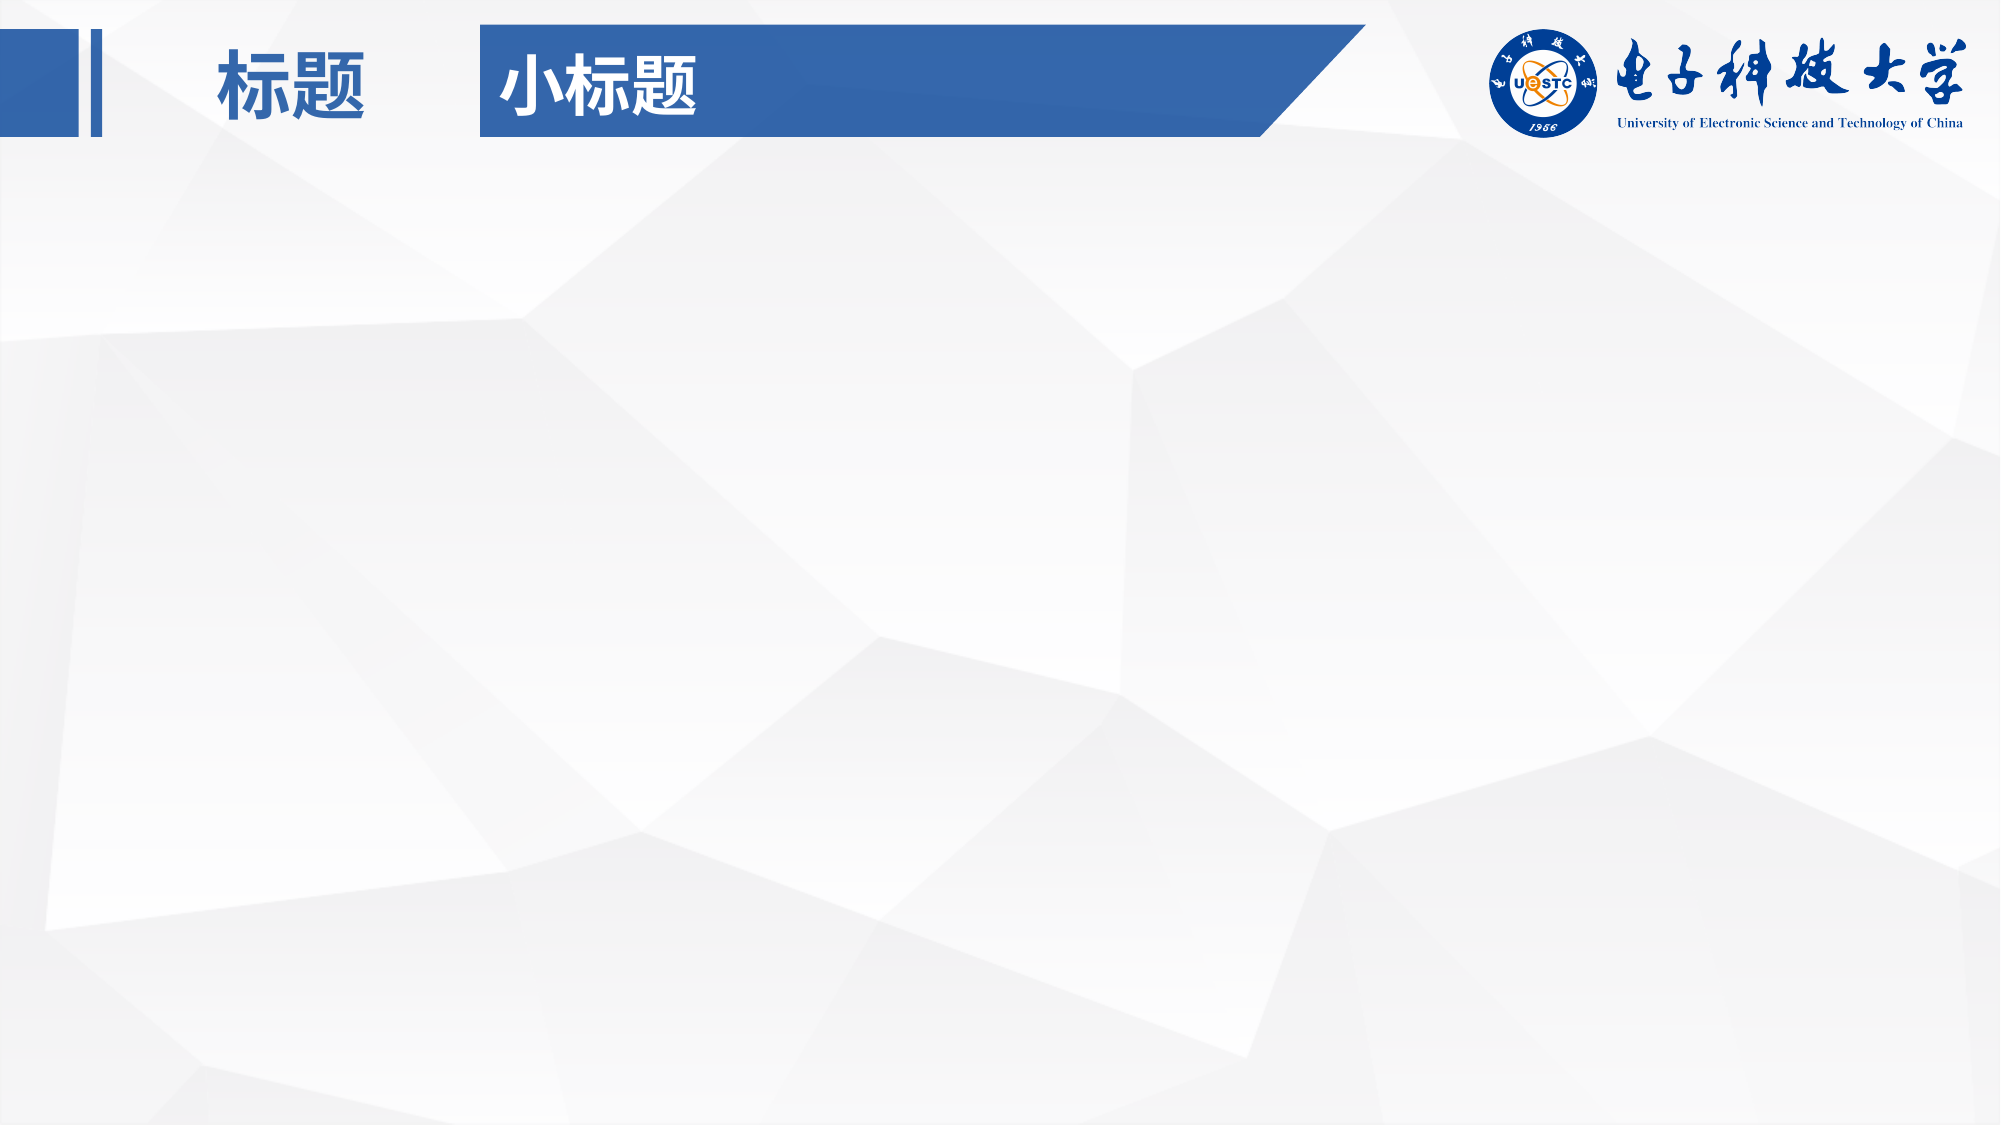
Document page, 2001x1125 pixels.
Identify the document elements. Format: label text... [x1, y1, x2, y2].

text_box 小标题 [483, 36, 1189, 131]
picture [0, 0, 2001, 1125]
text_box 标题 [102, 31, 481, 136]
text_box [478, 22, 1368, 139]
text_box [89, 27, 104, 139]
text_box [0, 27, 81, 139]
